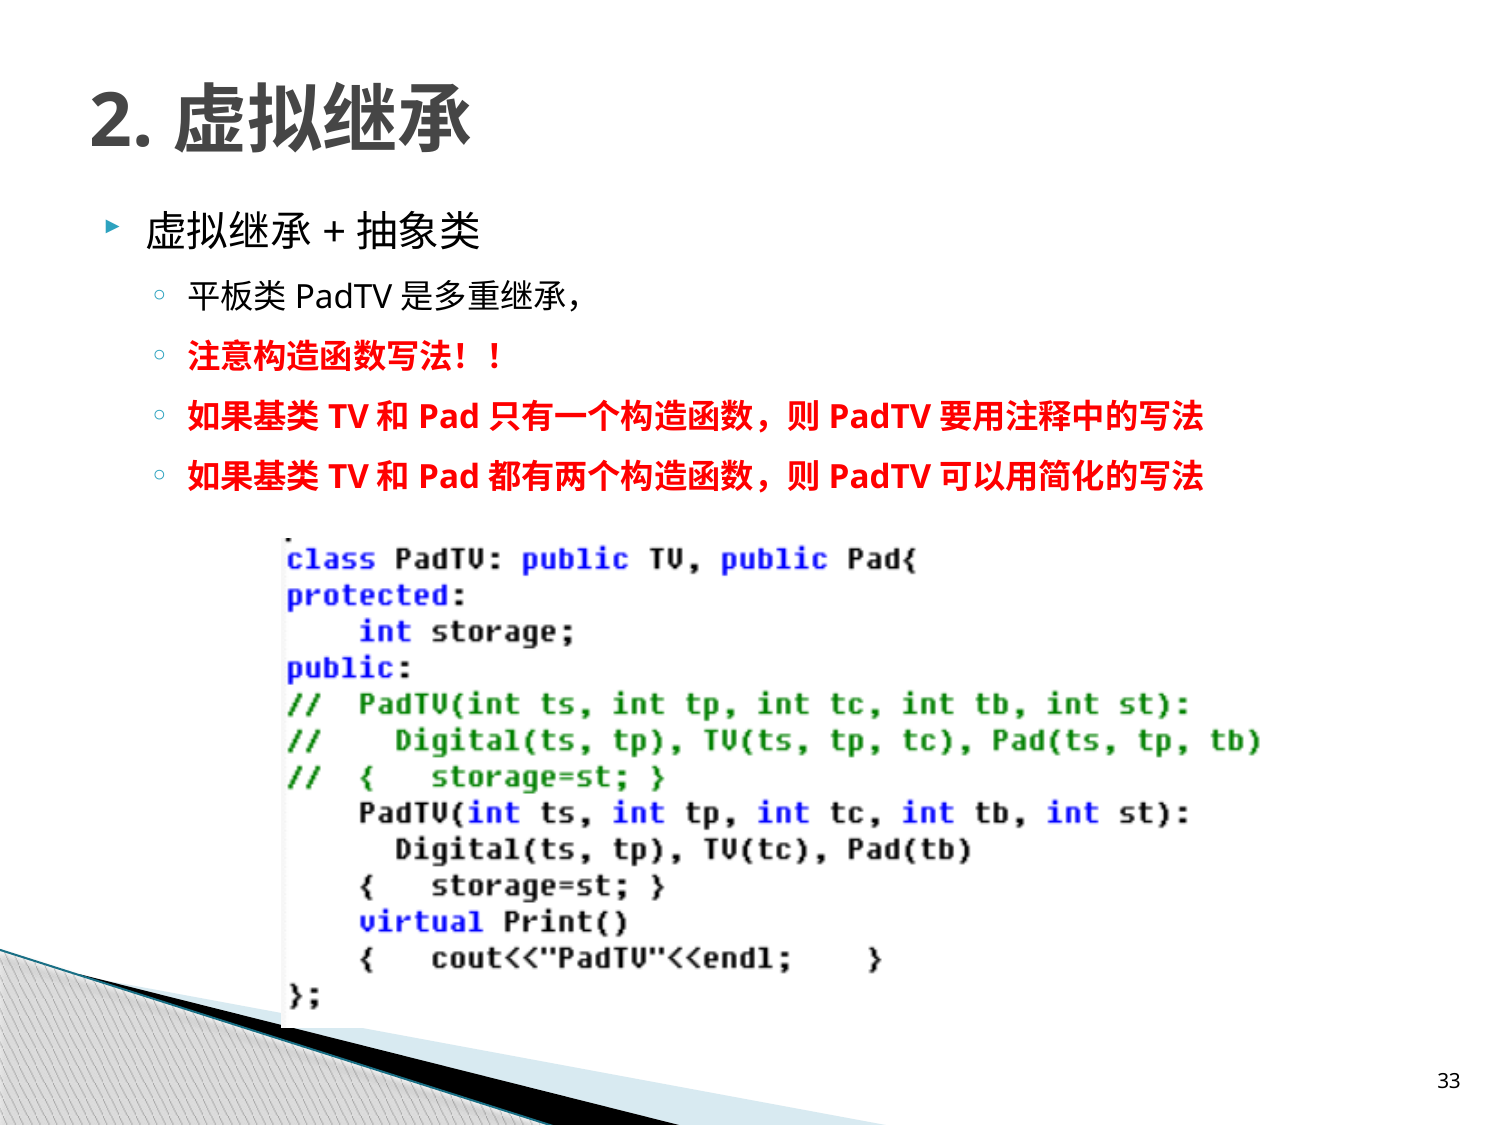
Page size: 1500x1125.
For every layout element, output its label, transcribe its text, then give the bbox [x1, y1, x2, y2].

footer 33 [1089, 1042, 1476, 1103]
picture [280, 538, 1278, 1028]
list 虚拟继承+抽象类 平板类PadTV是多重继承， 注意构造函数写法！！ 如果基类TV和Pad只有一个构造函数，则PadTV要用注释中的写法 如果基类TV和Pad都有两个构造函数，则PadTV可以用简化的写法 [70, 187, 1454, 505]
title 2.虚拟继承 [75, 45, 1425, 188]
